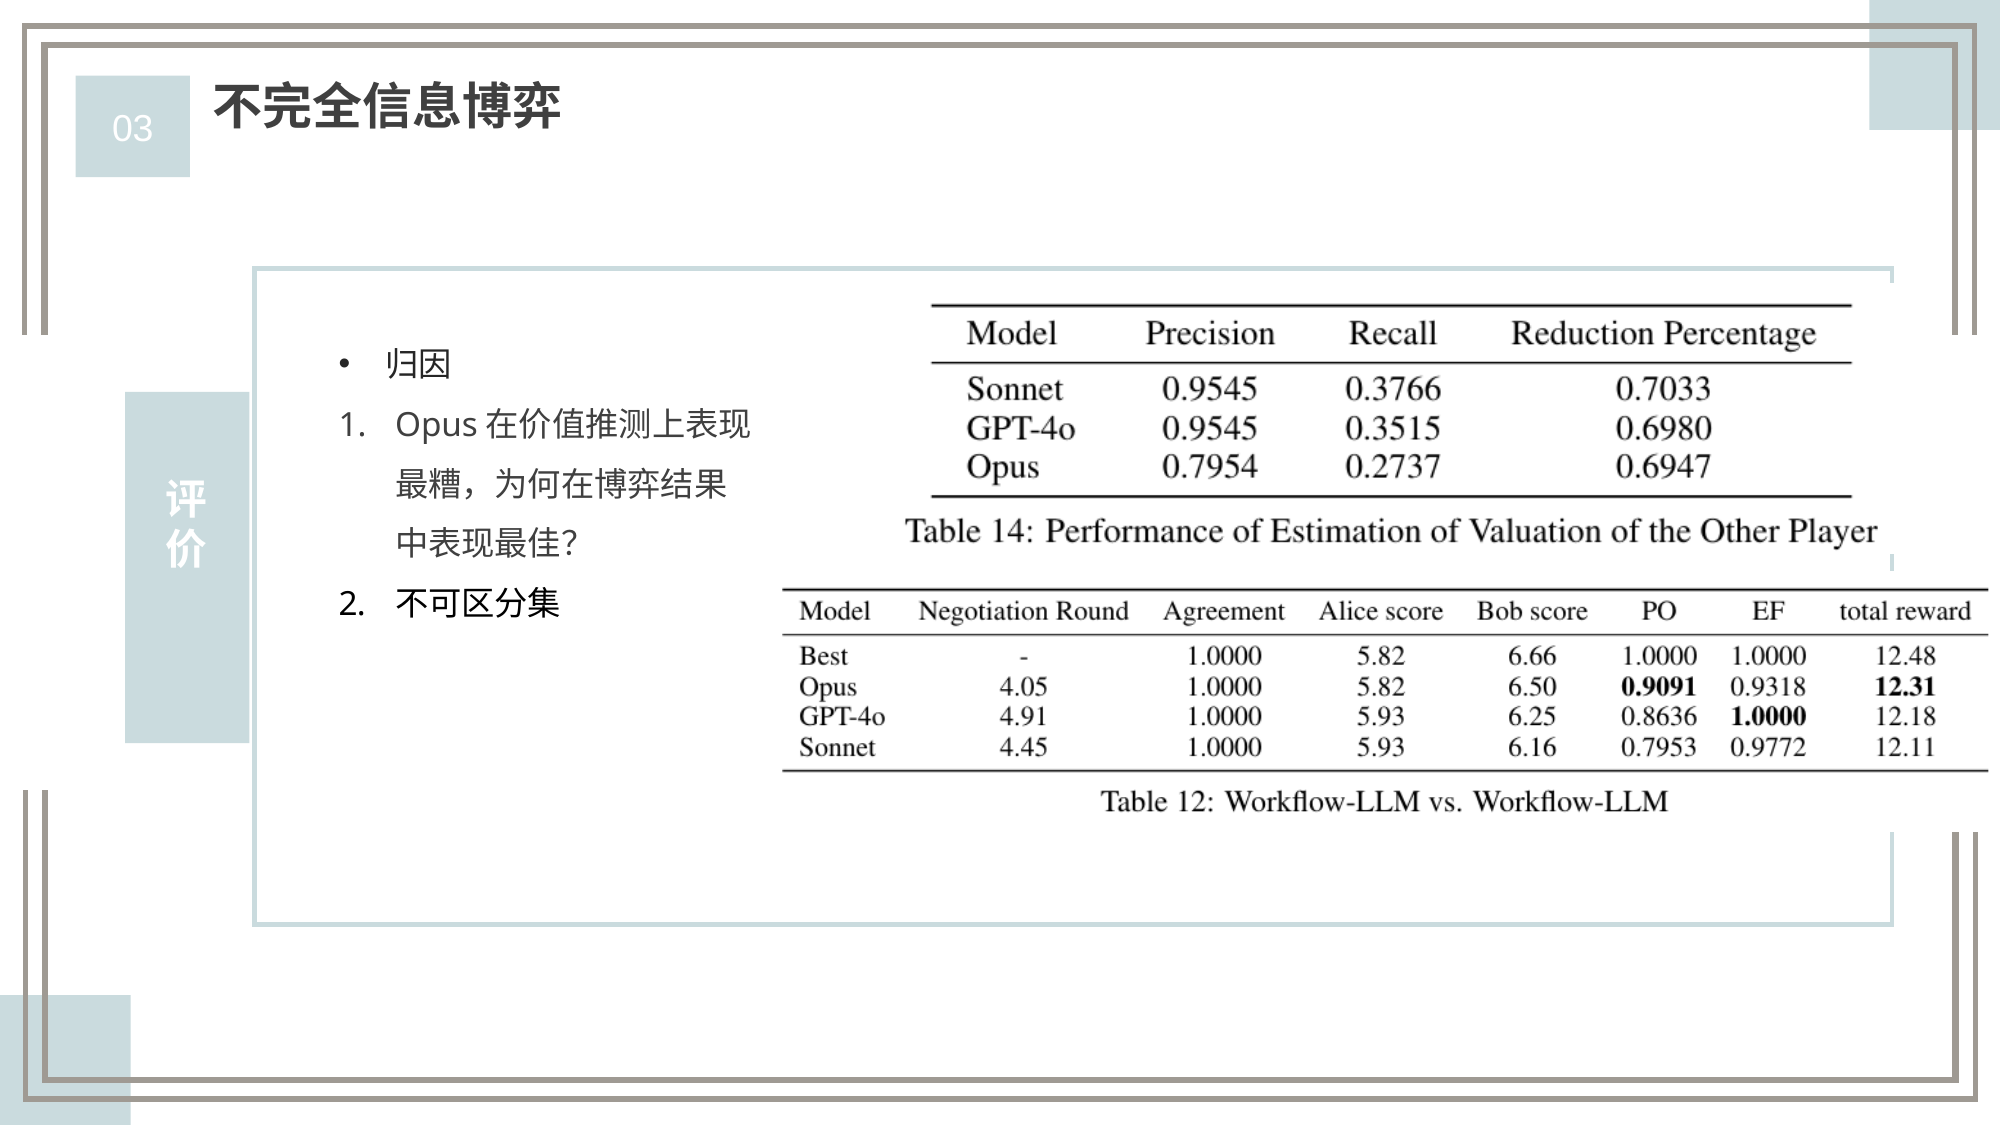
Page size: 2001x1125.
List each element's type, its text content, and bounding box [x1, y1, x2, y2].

text_box 不完全信息博弈 [197, 67, 578, 142]
text_box [253, 267, 1893, 925]
picture [772, 571, 2000, 832]
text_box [125, 391, 250, 744]
text_box 03 [75, 75, 191, 178]
text_box 归因 Opus在价值推测上表现最糟，为何在博弈结果中表现最佳？ 不可区分集 [323, 315, 773, 630]
picture [837, 283, 1935, 554]
